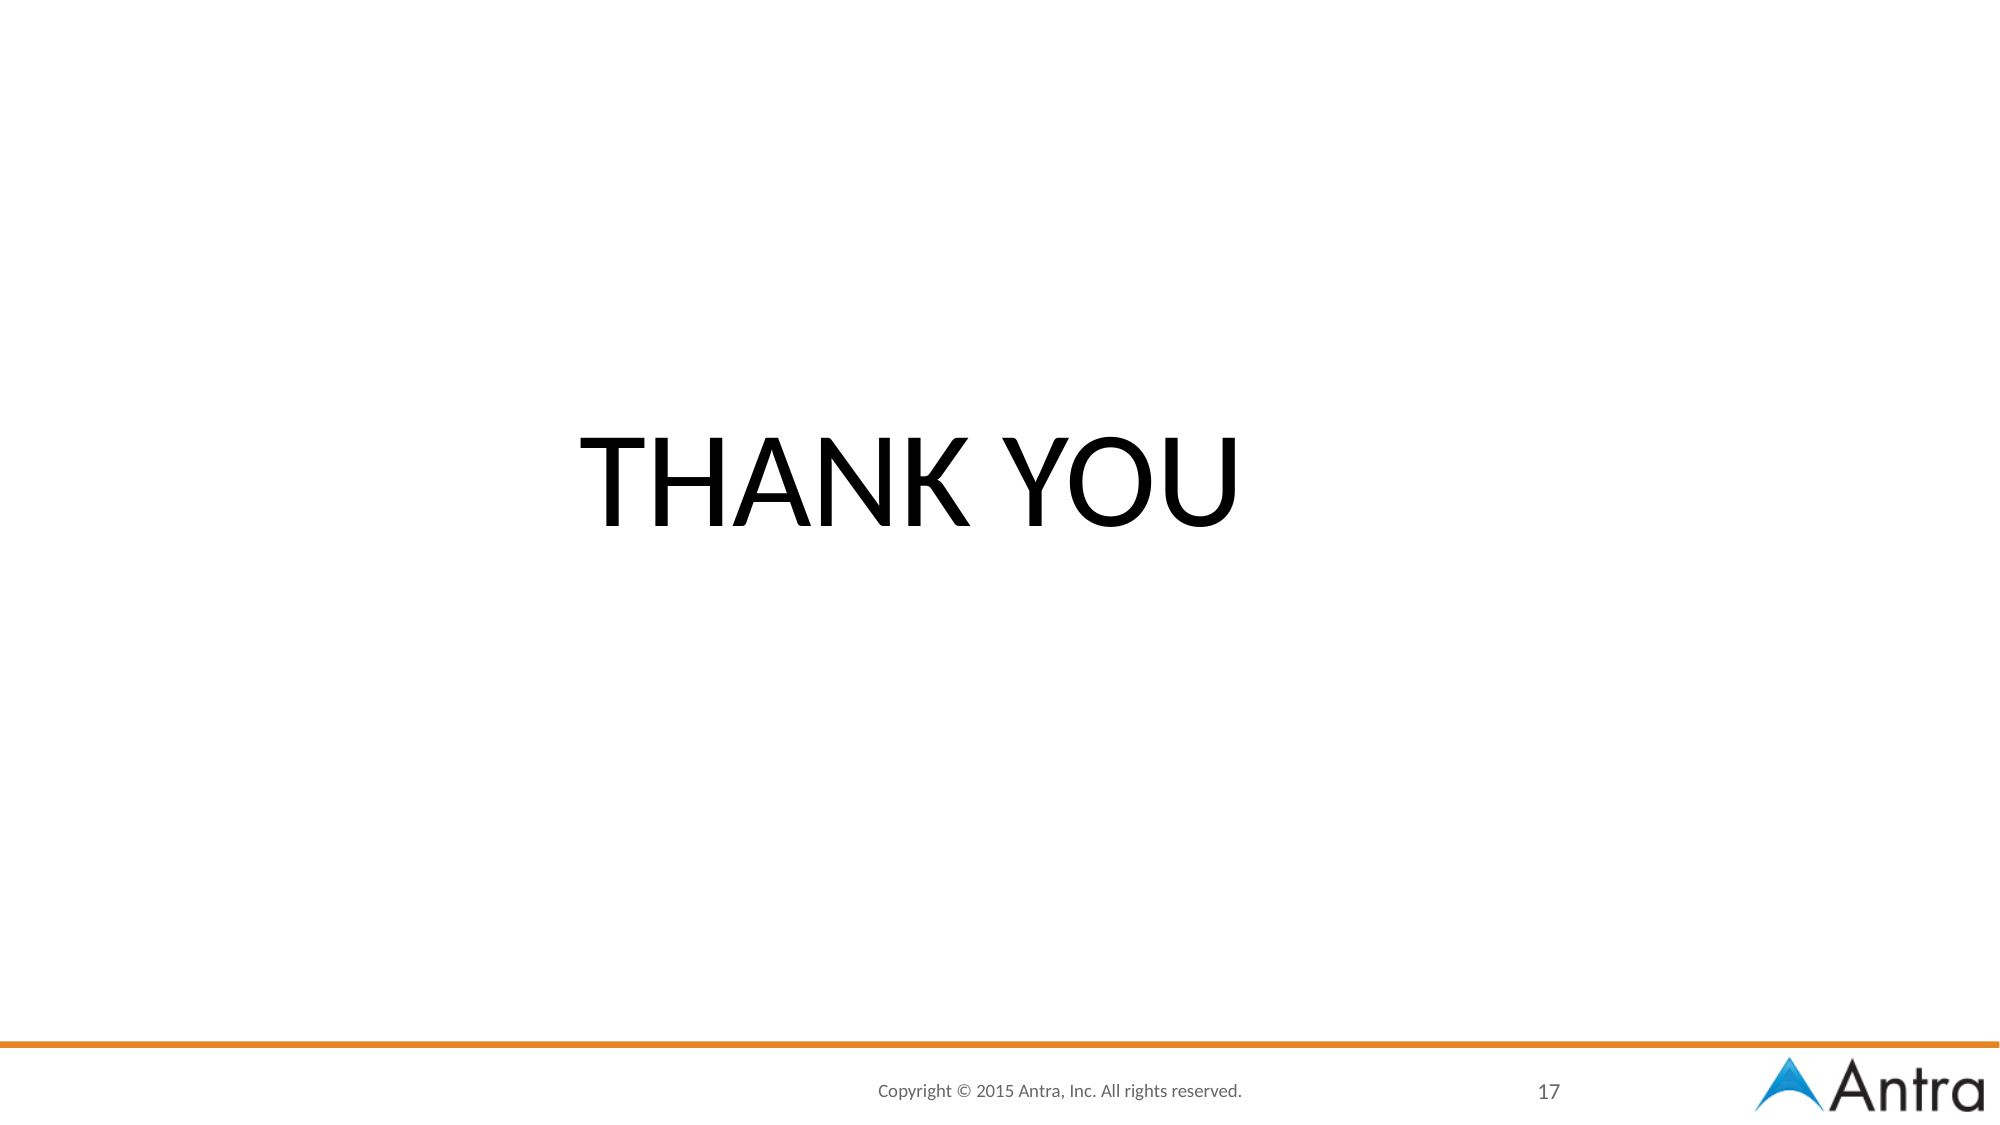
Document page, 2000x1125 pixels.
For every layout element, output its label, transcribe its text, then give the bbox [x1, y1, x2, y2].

picture [1744, 1048, 1994, 1122]
slide_number 17 [1498, 1075, 1561, 1106]
text_box THANK YOU [555, 406, 1270, 557]
